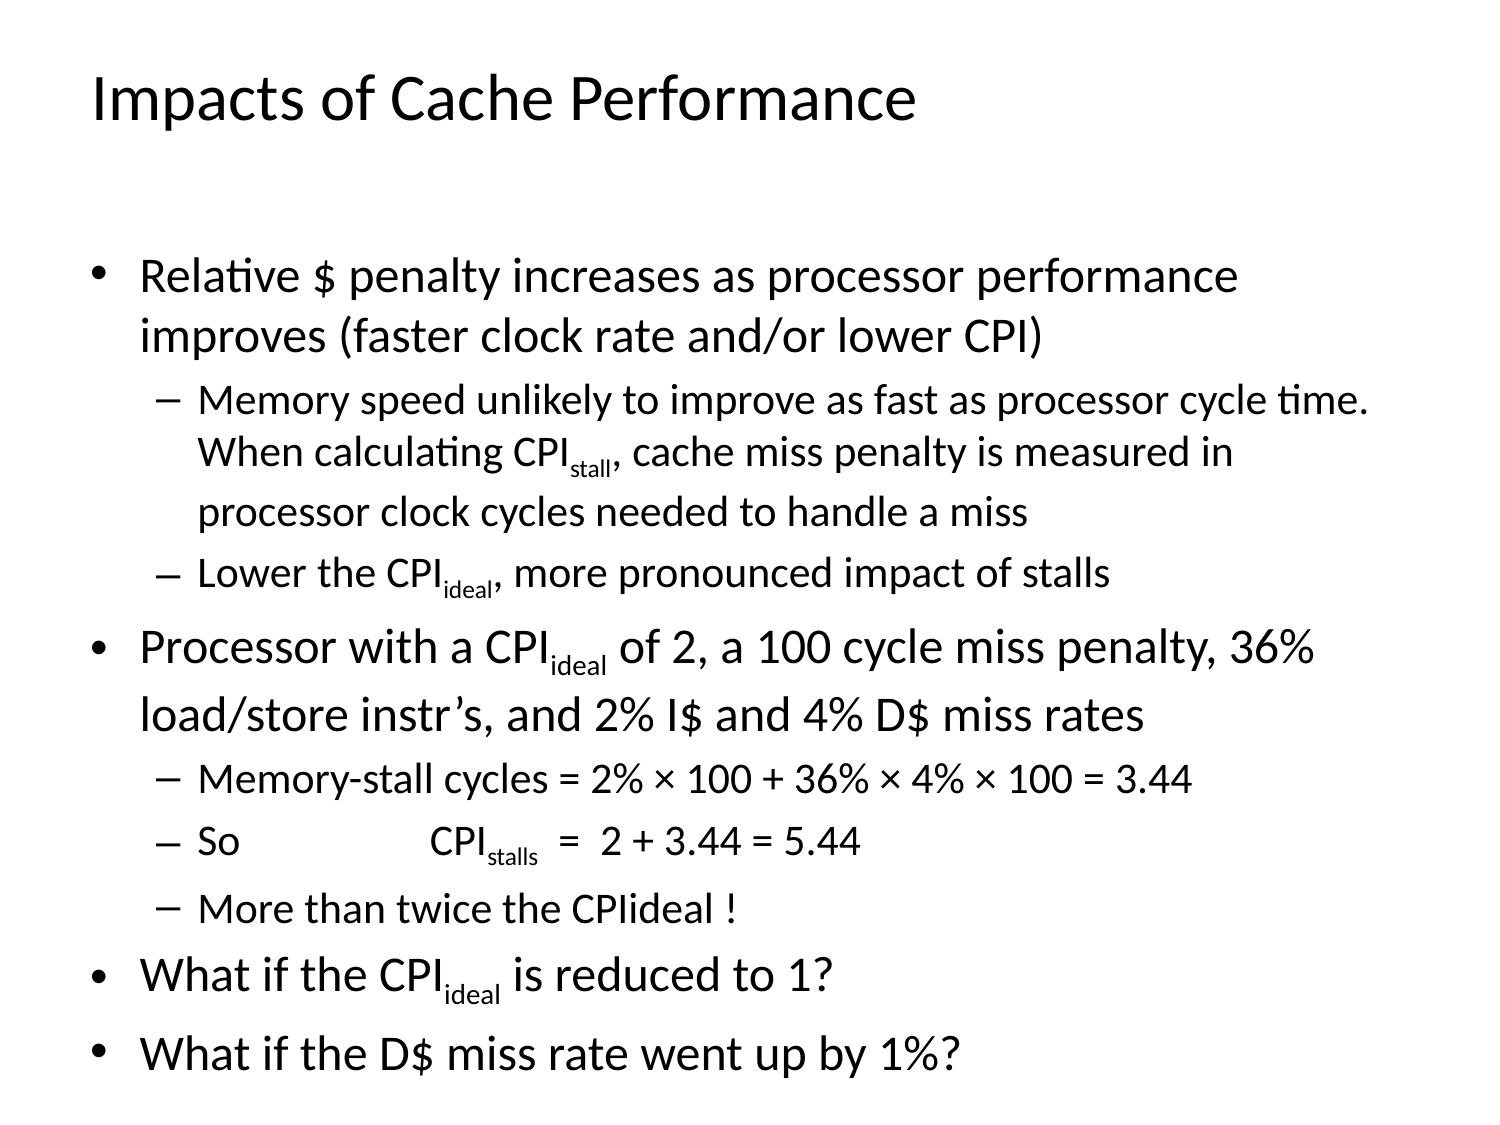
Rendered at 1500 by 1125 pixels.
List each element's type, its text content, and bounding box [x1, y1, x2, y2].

title Impacts of Cache Performance [76, 0, 1427, 188]
list Relative $ penalty increases as processor performance improves (faster clock rate and/or lower CPI) Memory speed unlikely to improve as fast as processor cycle time. When calculating CPIstall, cache miss penalty is measured in processor clock cycles needed to handle a miss Lower the CPIideal, more pronounced impact of stalls Processor with a CPIideal of 2, a 100 cycle miss penalty, 36% load/store instr’s, and 2% I$ and 4% D$ miss rates Memory-stall cycles = 2% × 100 + 36% × 4% × 100 = 3.44 So CPIstalls = 2 + 3.44 = 5.44 More than twice the CPIideal ! What if the CPIideal is reduced to 1? What if the D$ miss rate went up by 1%? [75, 234, 1425, 1098]
